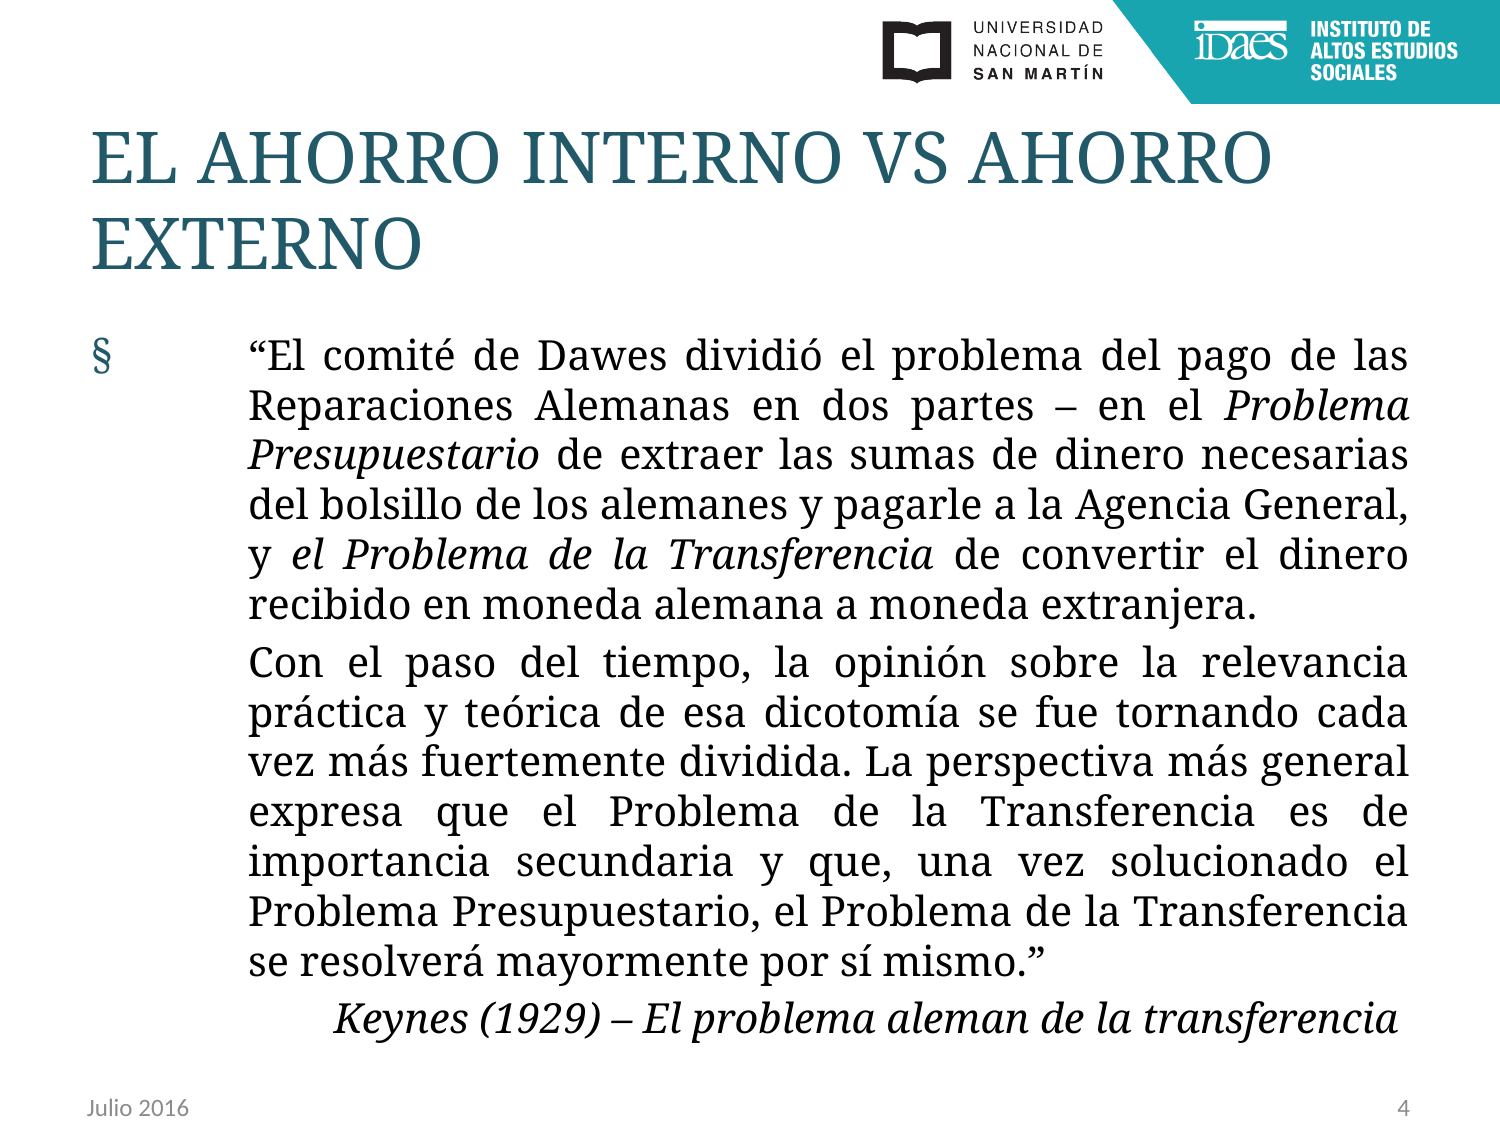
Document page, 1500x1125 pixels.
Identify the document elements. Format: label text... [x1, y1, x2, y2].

picture [882, 0, 1500, 104]
slide_number 4 [1074, 1069, 1425, 1125]
title El ahorro interno vs ahorro externo [75, 103, 1425, 292]
slide_number Julio 2016 [71, 1069, 422, 1125]
list “El comité de Dawes dividió el problema del pago de las Reparaciones Alemanas en dos partes – en el Problema Presupuestario de extraer las sumas de dinero necesarias del bolsillo de los alemanes y pagarle a la Agencia General, y el Problema de la Transferencia de convertir el dinero recibido en moneda alemana a moneda extranjera. Con el paso del tiempo, la opinión sobre la relevancia práctica y teórica de esa dicotomía se fue tornando cada vez más fuertemente dividida. La perspectiva más general expresa que el Problema de la Transferencia es de importancia secundaria y que, una vez solucionado el Problema Presupuestario, el Problema de la Transferencia se resolverá mayormente por sí mismo.” Keynes (1929) – El problema aleman de la transferencia [75, 321, 1425, 1064]
